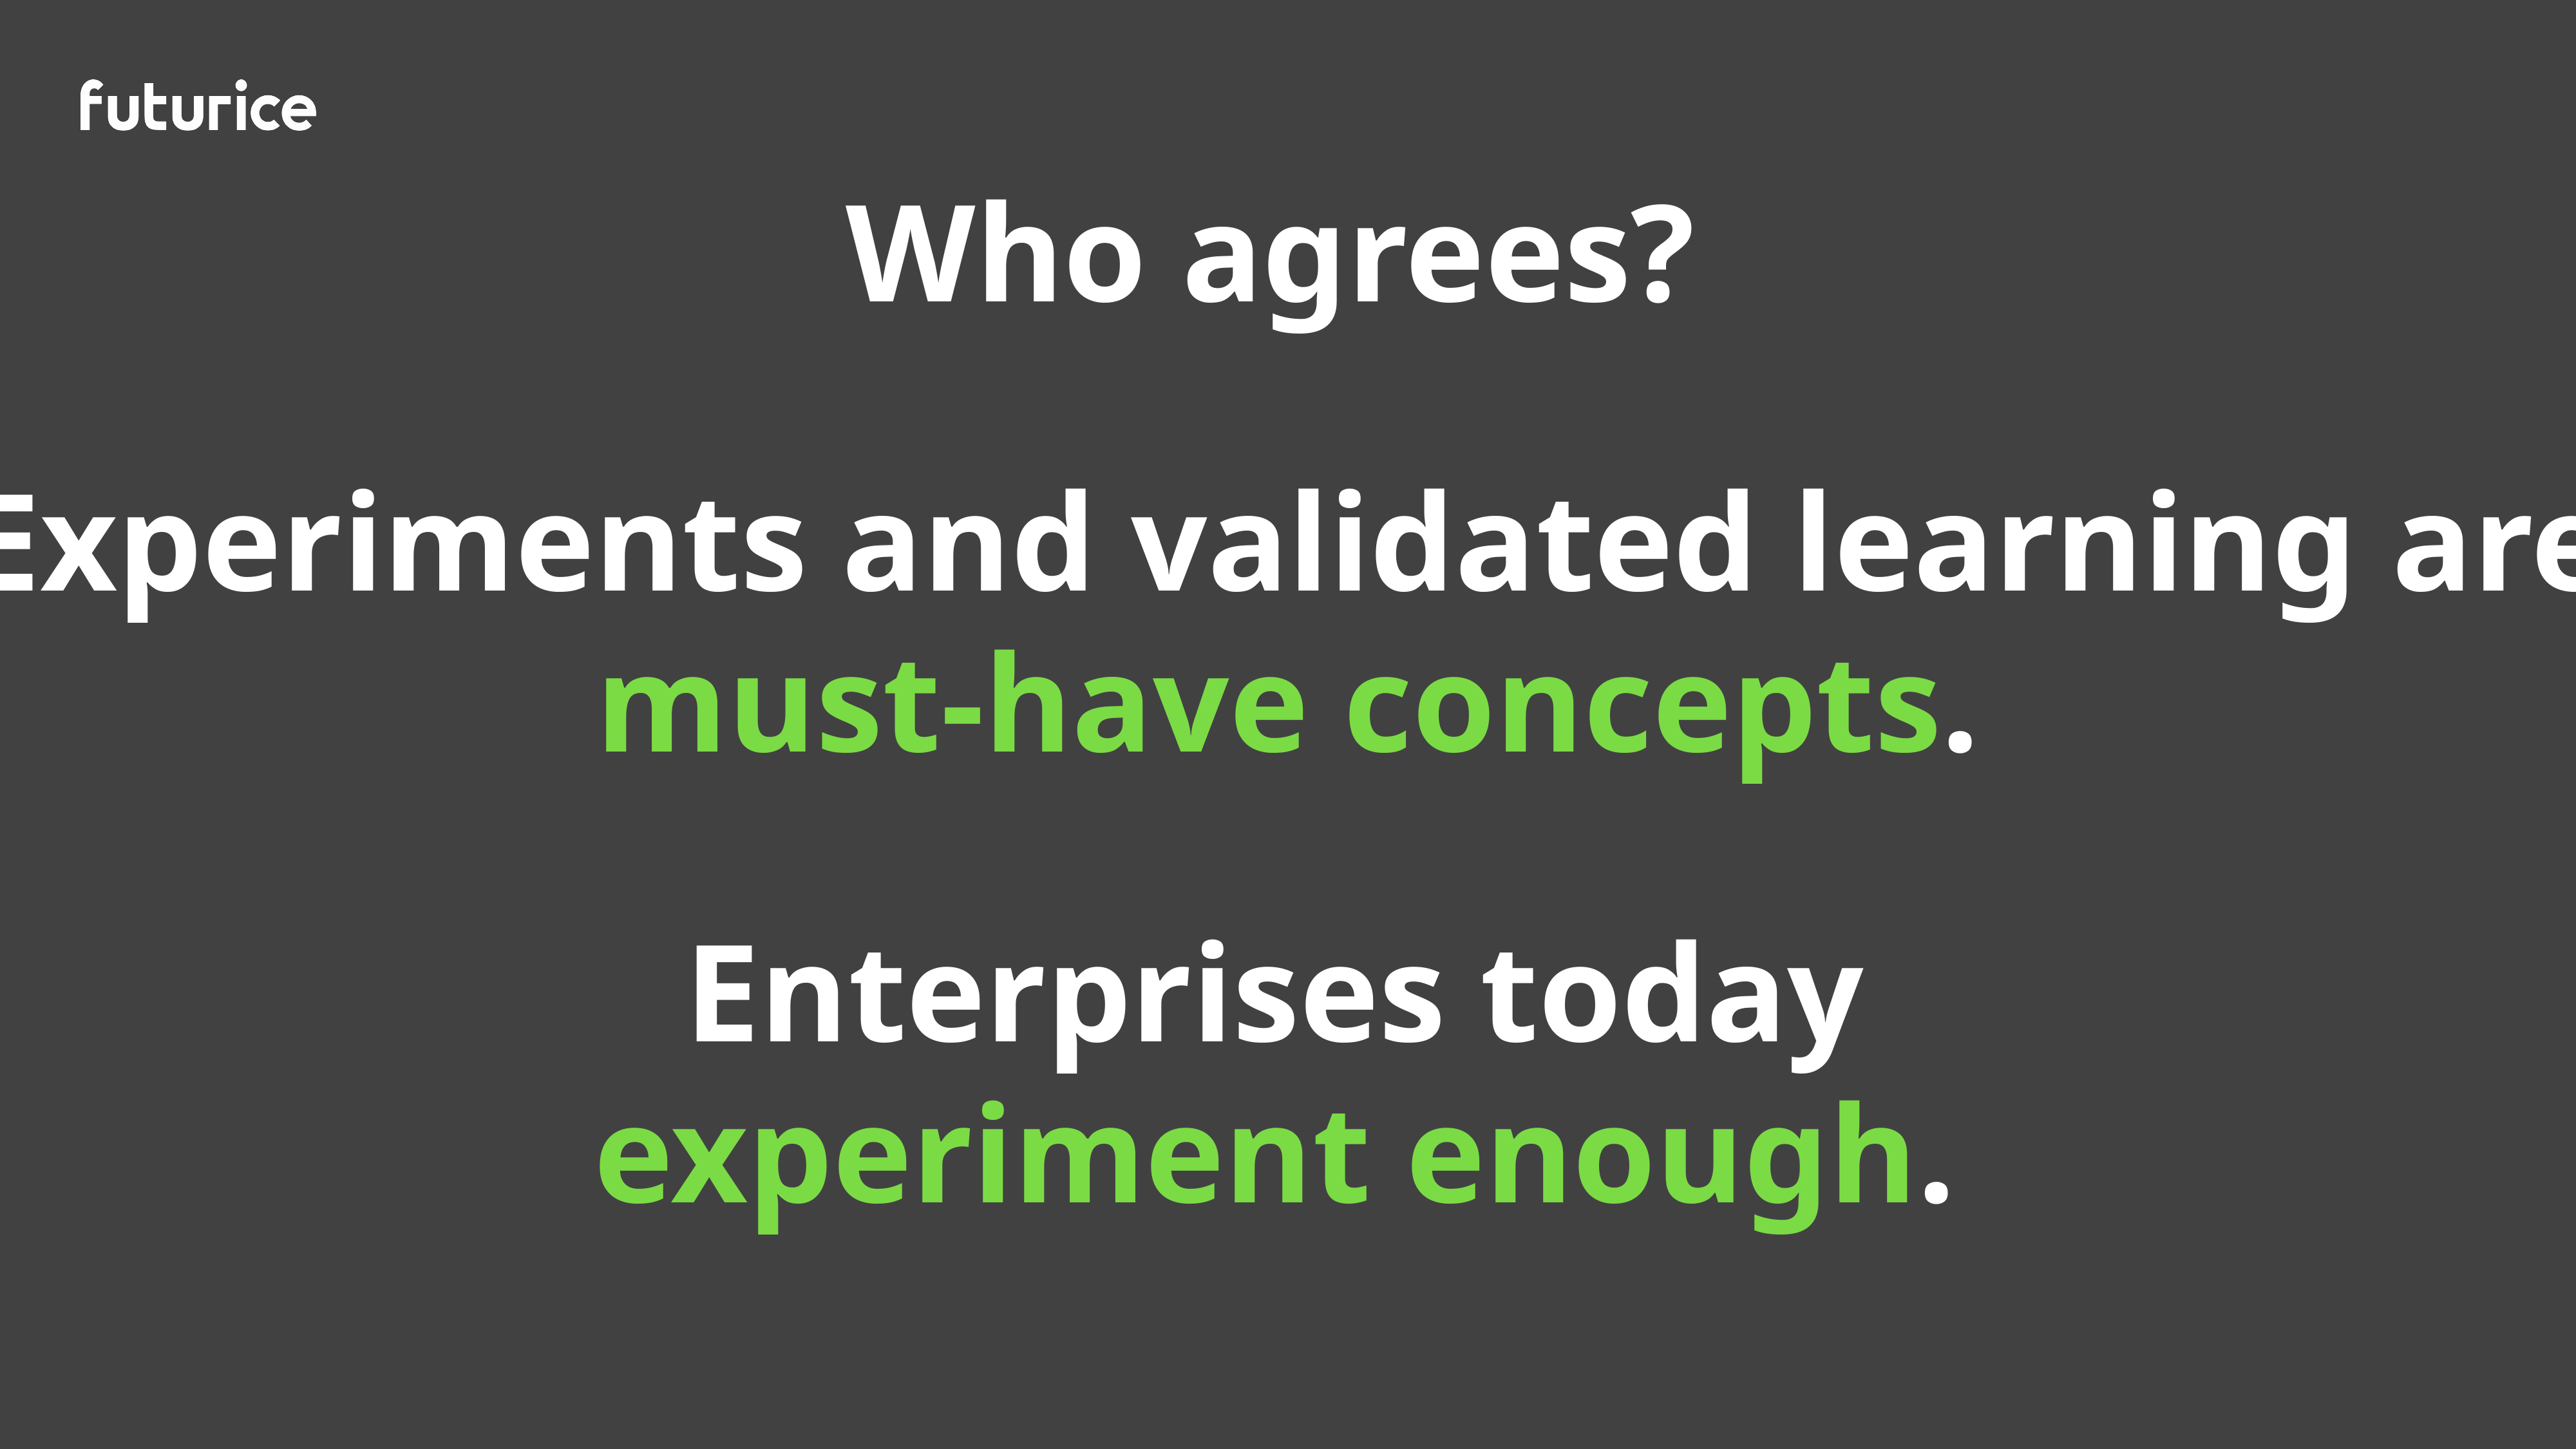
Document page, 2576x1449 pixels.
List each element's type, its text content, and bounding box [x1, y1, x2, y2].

title [79, 147, 2471, 451]
text_box Enterprises today experiment enough. [588, 902, 1961, 1235]
text_box Who agrees? [840, 162, 1736, 334]
picture [80, 79, 317, 131]
text_box Experiments and validated learning are must-have concepts. [0, 451, 2576, 784]
title [79, 784, 2471, 1302]
